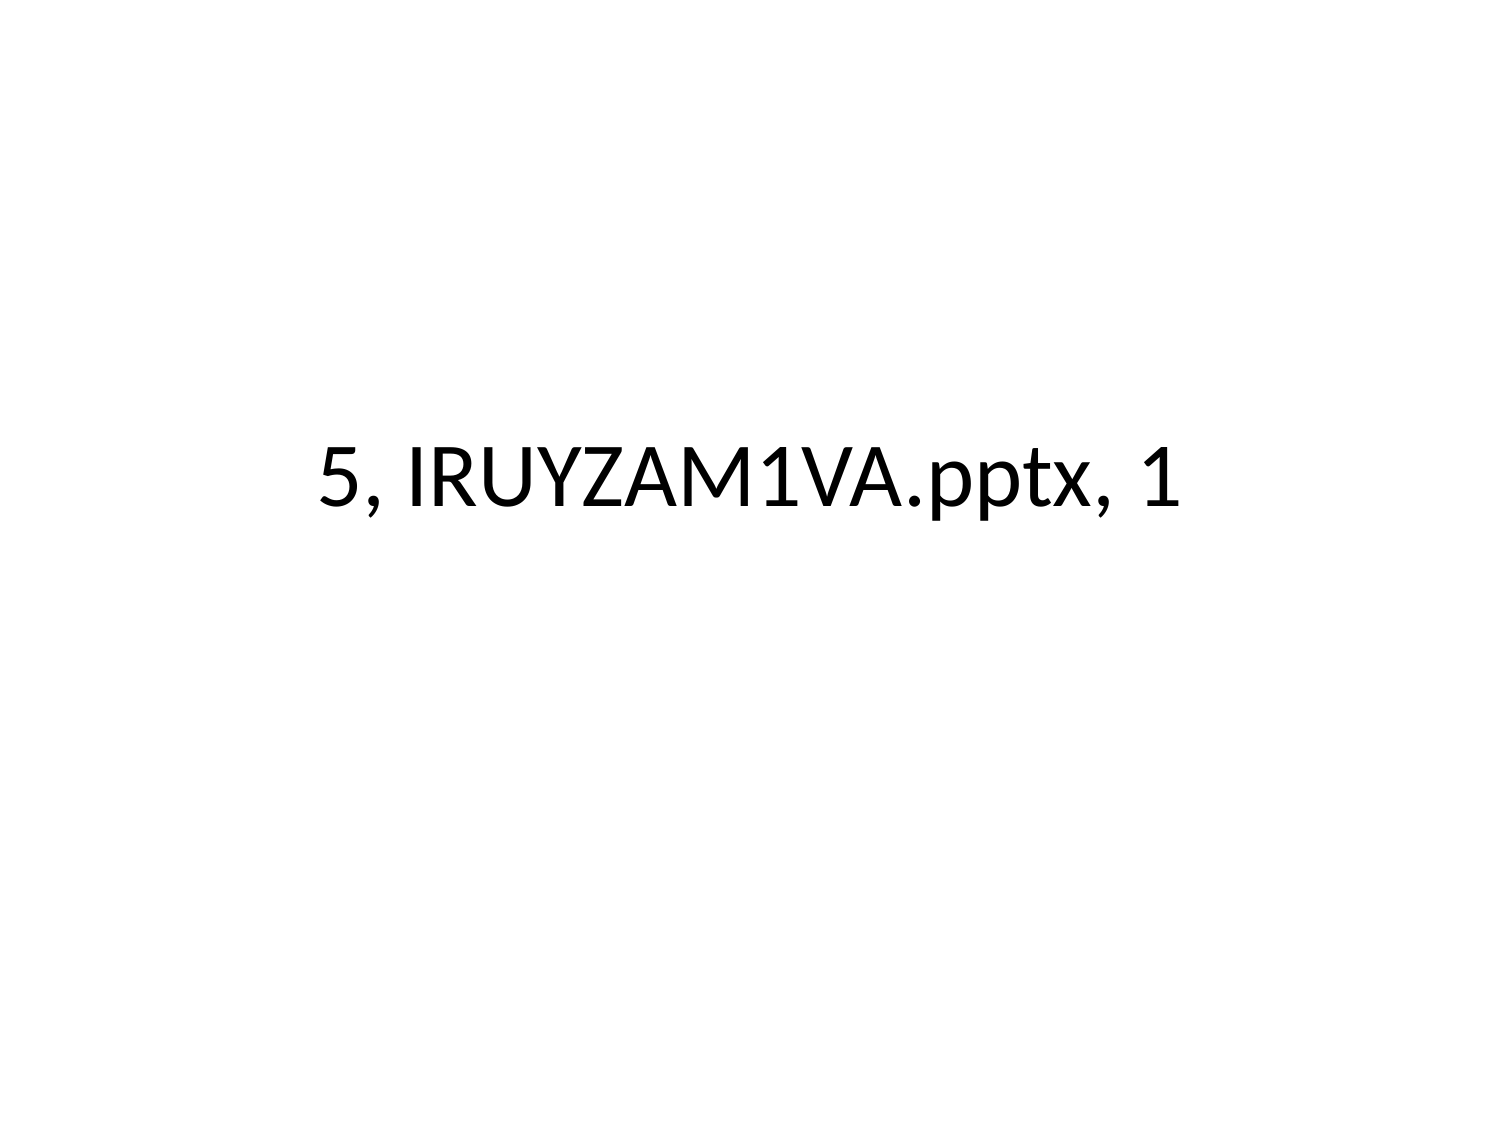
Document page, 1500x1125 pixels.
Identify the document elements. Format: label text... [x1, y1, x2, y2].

title 5, IRUYZAM1VA.pptx, 1 [112, 349, 1388, 591]
